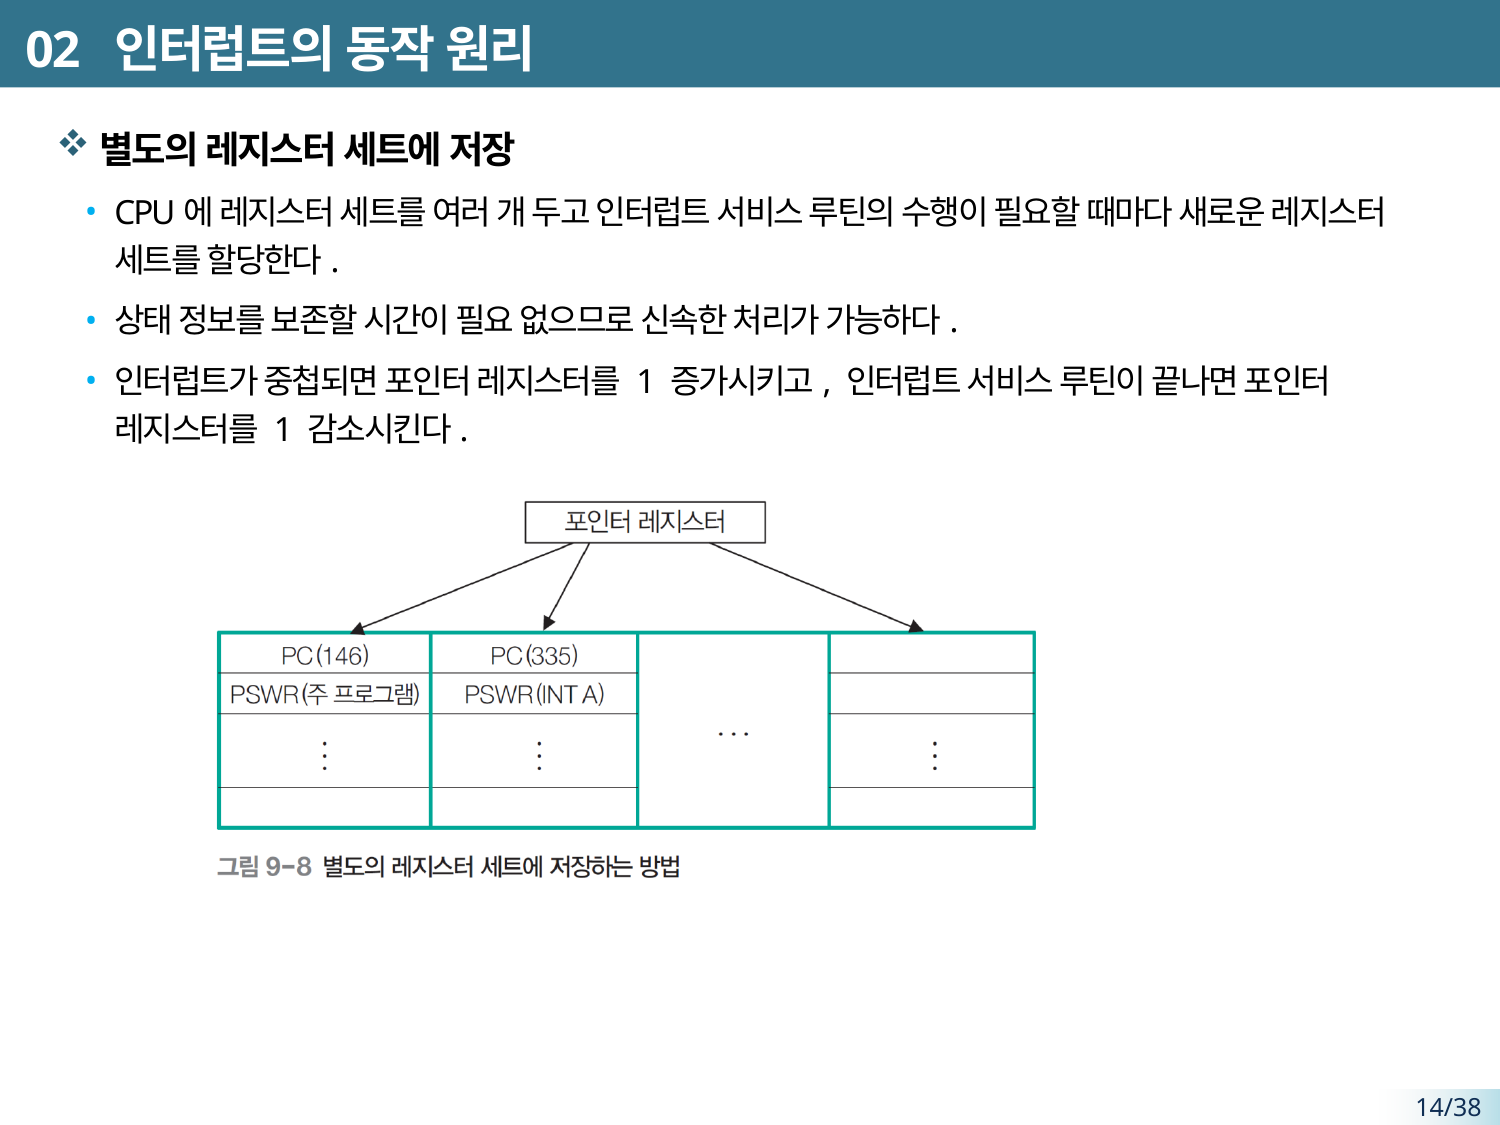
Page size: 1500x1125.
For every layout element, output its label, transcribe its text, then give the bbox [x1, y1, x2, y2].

picture [206, 491, 1046, 882]
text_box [114, 221, 1253, 240]
title 02 인터럽트의 동작 원리 [10, 8, 1288, 87]
list 별도의 레지스터 세트에 저장 CPU에 레지스터 세트를 여러 개 두고 인터럽트 서비스 루틴의 수행이 필요할 때마다 새로운 레지스터 세트를 할당한다. 상태 정보를 보존할 시간이 필요 없으므로 신속한 처리가 가능하다. 인터럽트가 중첩되면 포인터 레지스터를 1 증가시키고, 인터럽트 서비스 루틴이 끝나면 포인터 레지스터를 1 감소시킨다. [10, 113, 1481, 1044]
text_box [353, 543, 599, 623]
